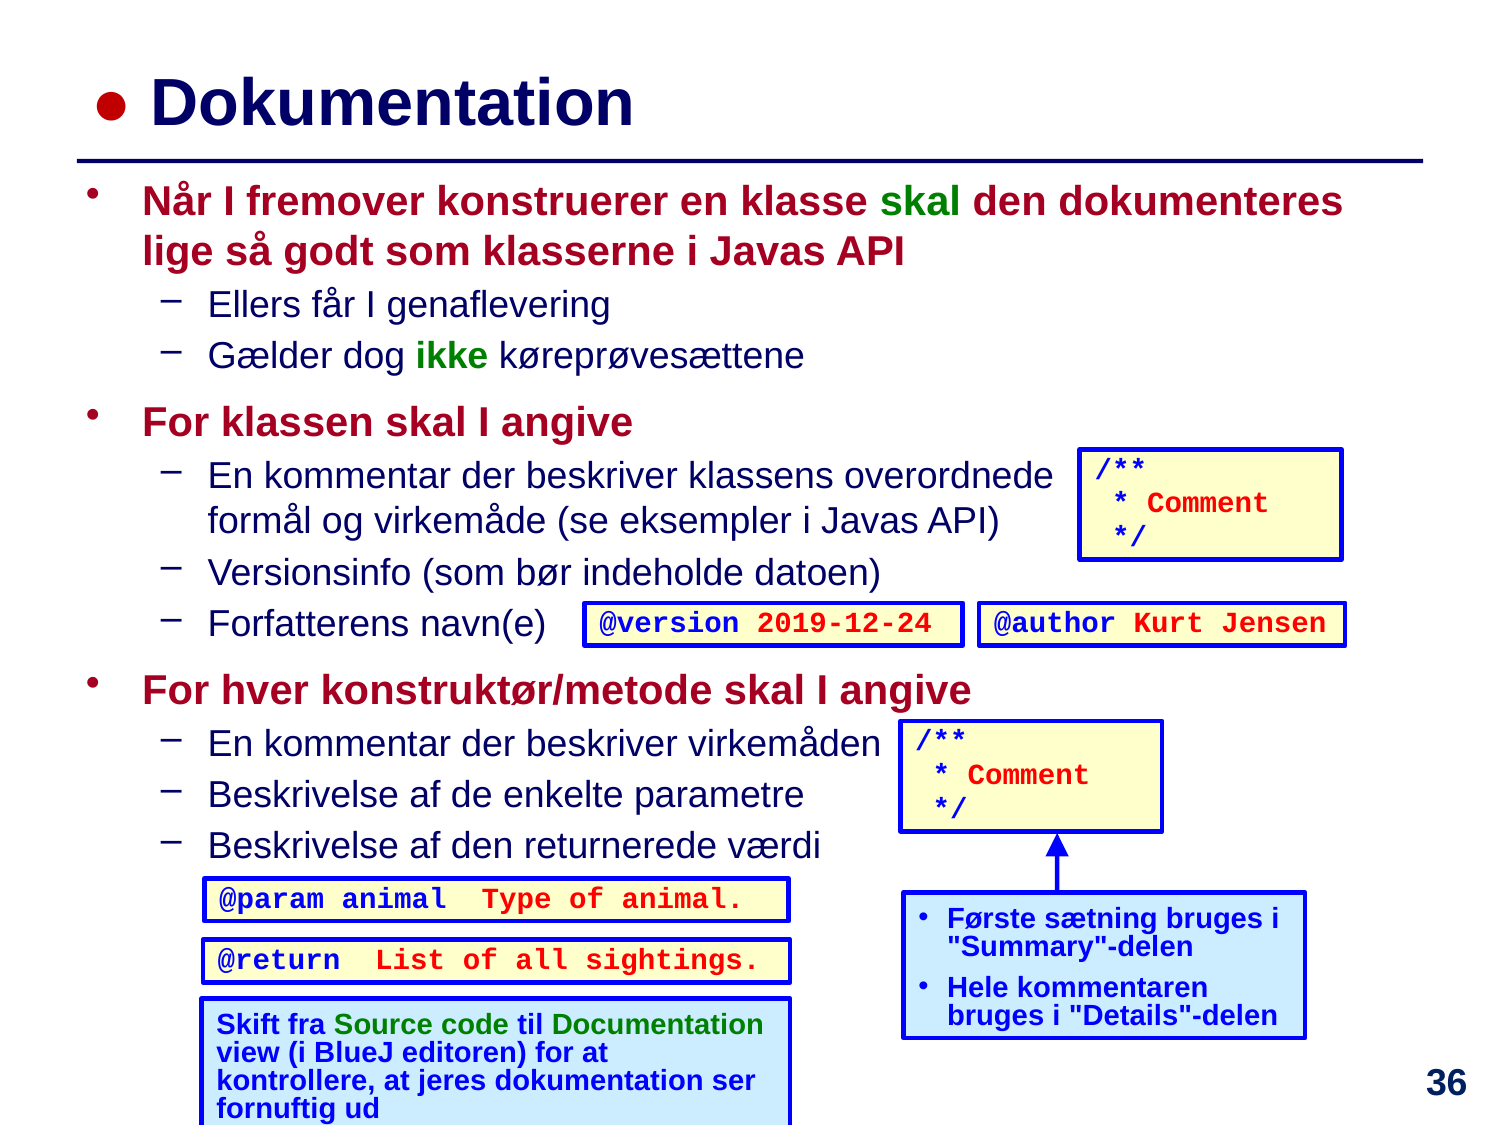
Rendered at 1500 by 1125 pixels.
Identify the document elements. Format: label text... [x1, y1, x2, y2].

text_box @author Kurt Jensen [979, 602, 1346, 646]
text_box Skift fra Source code til Documentation view (i BlueJ editoren) for at kontrollere, at jeres dokumentation ser fornuftig ud [201, 998, 791, 1125]
text_box [1046, 833, 1068, 893]
list Når I fremover konstruerer en klasse skal den dokumenteres lige så godt som klasserne i Javas API Ellers får I genaflevering Gælder dog ikke køreprøvesættene For klassen skal I angive En kommentar der beskriver klassens overordnede formål og virkemåde (se eksempler i Javas API) Versionsinfo (som bør indeholde datoen) Forfatterens navn(e) For hver konstruktør/metode skal I angive En kommentar der beskriver virkemåden Beskrivelse af de enkelte parametre Beskrivelse af den returnerede værdi [70, 166, 1442, 828]
text_box @return List of all sightings. [202, 939, 790, 983]
text_box Første sætning bruges i "Summary"-delen Hele kommentaren bruges i "Details"-delen [903, 892, 1306, 1038]
text_box /** * Comment */ [900, 721, 1163, 832]
text_box /** * Comment */ [1079, 449, 1342, 560]
text_box @param animal Type of animal. [204, 878, 789, 922]
text_box @version 2019-12-24 [584, 602, 963, 646]
title ● Dokumentation [76, 42, 1483, 155]
slide_number 36 [1393, 1050, 1500, 1125]
